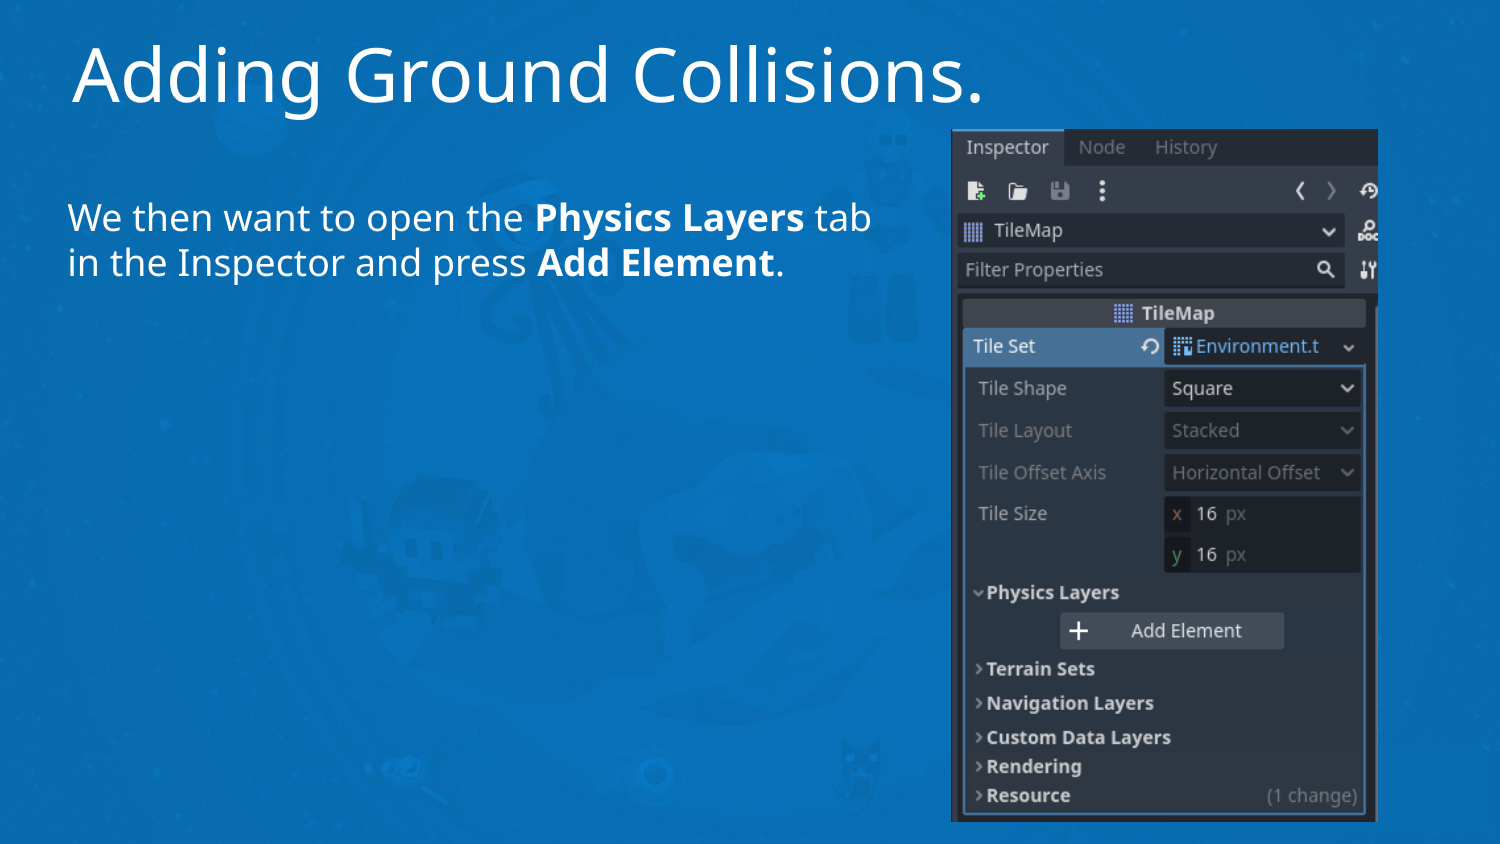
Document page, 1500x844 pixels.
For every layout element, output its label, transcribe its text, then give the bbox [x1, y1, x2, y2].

title Adding Ground Collisions. [70, 26, 1429, 169]
picture [0, 0, 1500, 844]
text_box We then want to open the Physics Layers tab in the Inspector and press Add Element. [67, 192, 909, 329]
text_box [1245, 749, 1485, 833]
